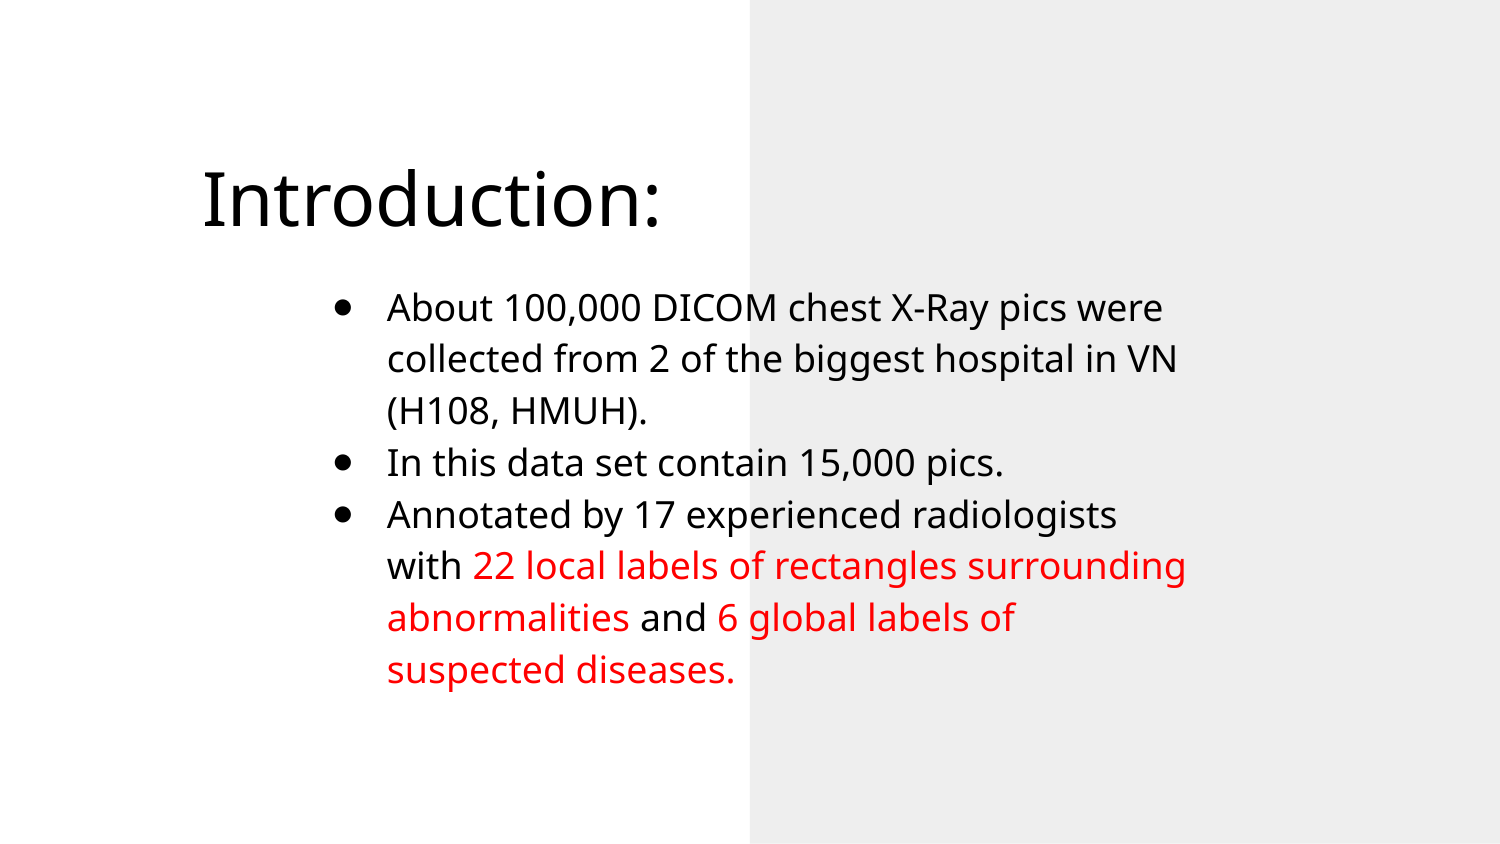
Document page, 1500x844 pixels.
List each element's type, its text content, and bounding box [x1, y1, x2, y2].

title Introduction: [187, 81, 750, 264]
list About 100,000 DICOM chest X-Ray pics were collected from 2 of the biggest hospital in VN (H108, HMUH). In this data set contain 15,000 pics. Annotated by 17 experienced radiologists with 22 local labels of rectangles surrounding abnormalities and 6 global labels of suspected diseases. [296, 263, 1204, 704]
